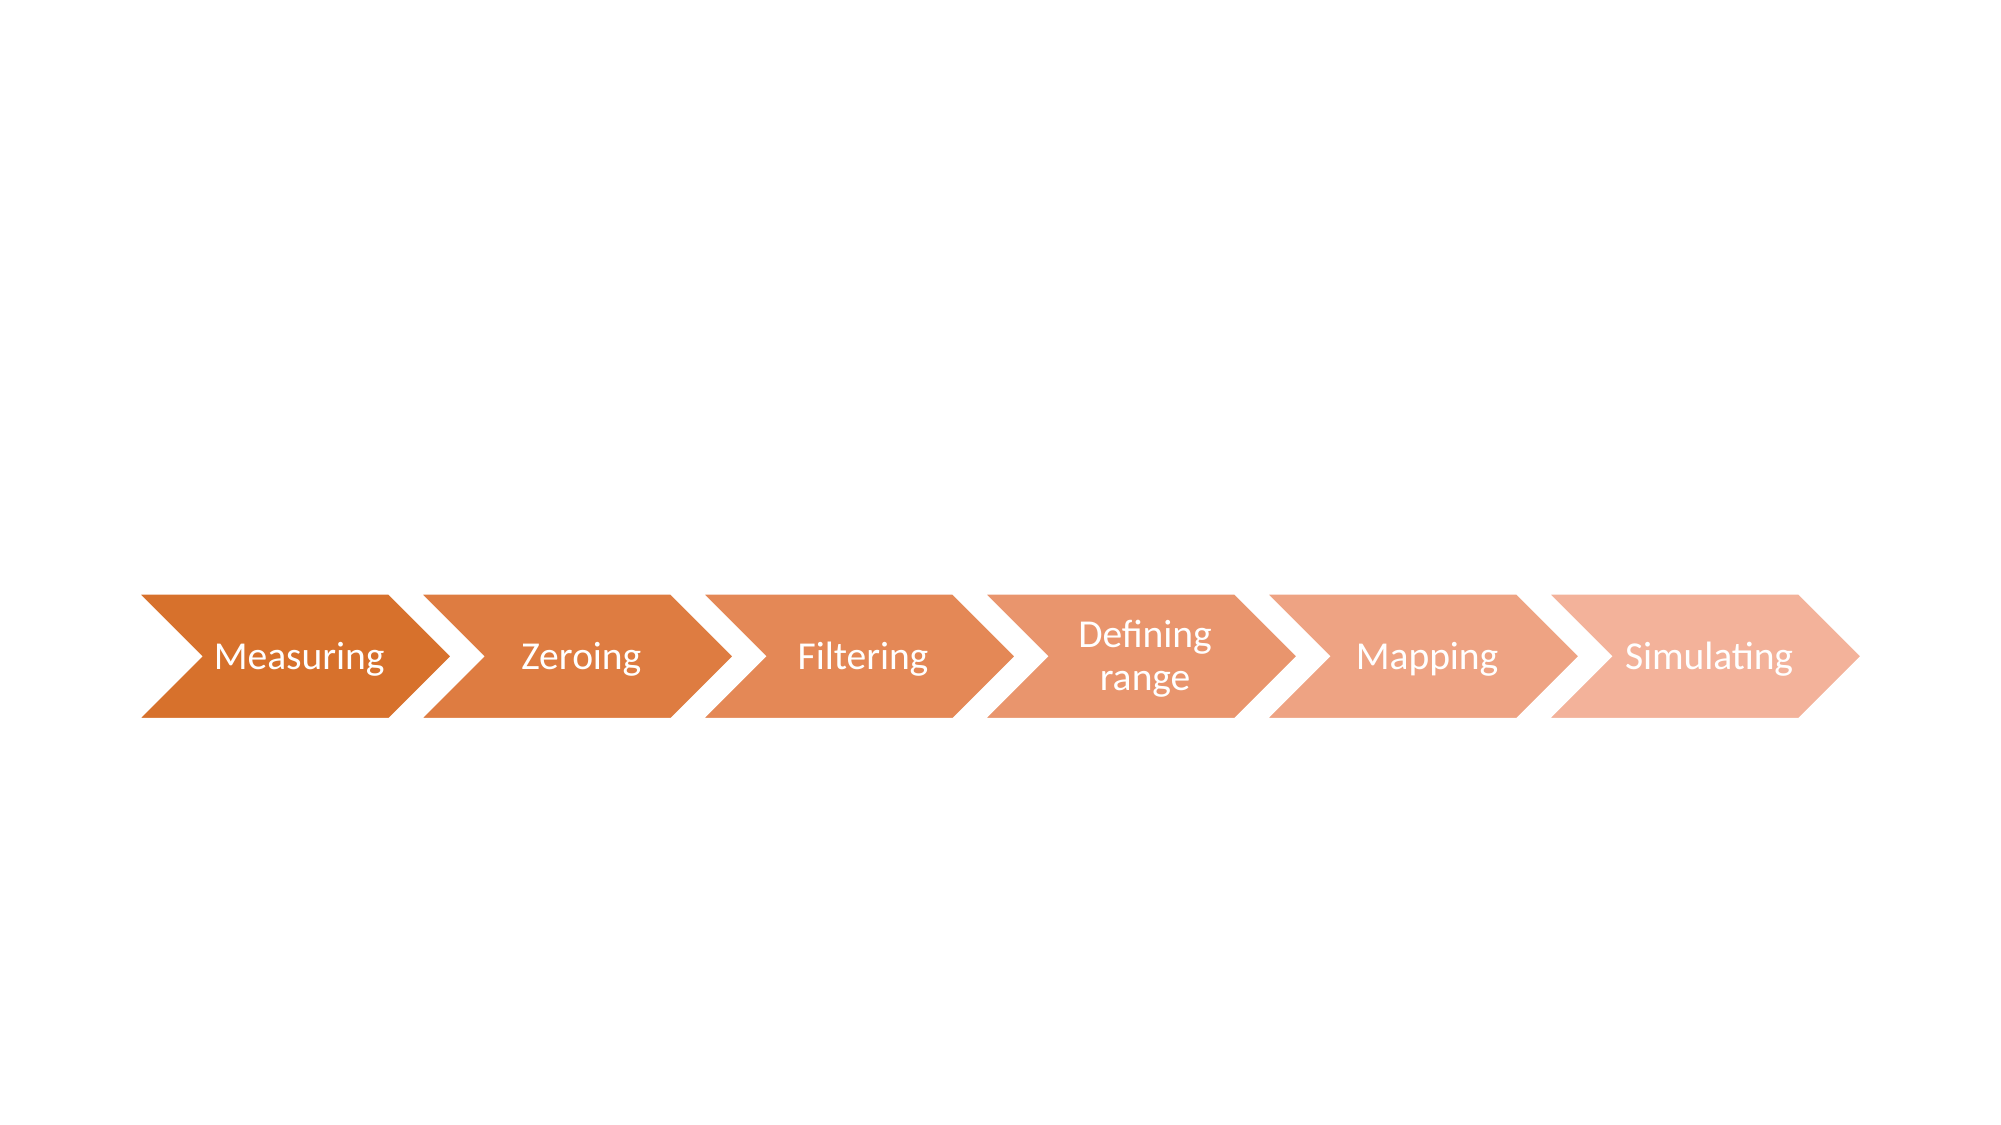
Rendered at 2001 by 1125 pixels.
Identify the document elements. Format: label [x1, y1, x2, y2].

list [137, 299, 1863, 1014]
